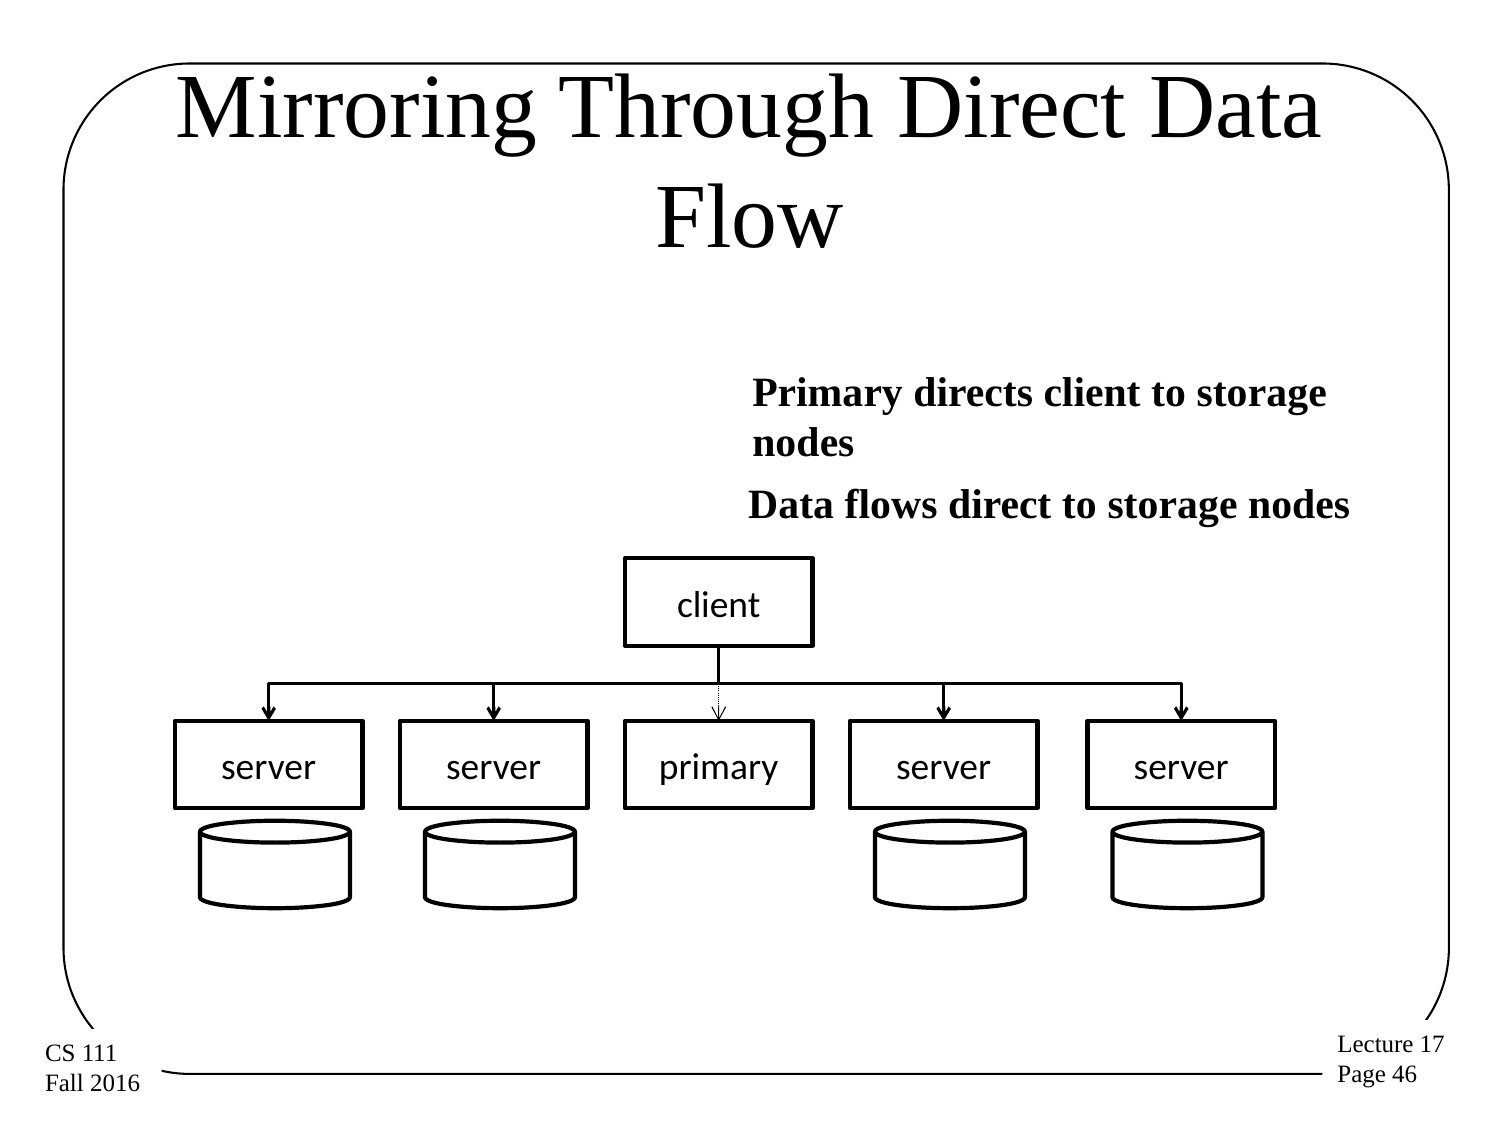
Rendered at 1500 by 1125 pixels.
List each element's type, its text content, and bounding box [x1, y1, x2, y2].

text_box [197, 818, 353, 911]
text_box server [848, 719, 907, 810]
text_box [535, 819, 578, 910]
text_box server [173, 719, 365, 810]
text_box server [1085, 719, 1277, 810]
text_box [872, 820, 907, 909]
text_box server [398, 719, 450, 810]
text_box [1110, 818, 1265, 911]
text_box [991, 820, 1028, 909]
text_box Primary directs client to storage nodes [737, 357, 1388, 472]
text_box Data flows direct to storage nodes [991, 472, 1384, 535]
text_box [793, 570, 869, 796]
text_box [912, 451, 988, 915]
text_box Data flows direct to storage nodes [733, 469, 907, 535]
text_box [455, 458, 532, 909]
text_box client [623, 556, 815, 648]
text_box server [991, 719, 1040, 810]
text_box server [535, 719, 590, 810]
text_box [568, 570, 644, 796]
text_box primary [623, 719, 815, 810]
text_box [422, 821, 450, 908]
title Mirroring Through Direct Data Flow [74, 61, 1426, 250]
list [74, 262, 1426, 1006]
